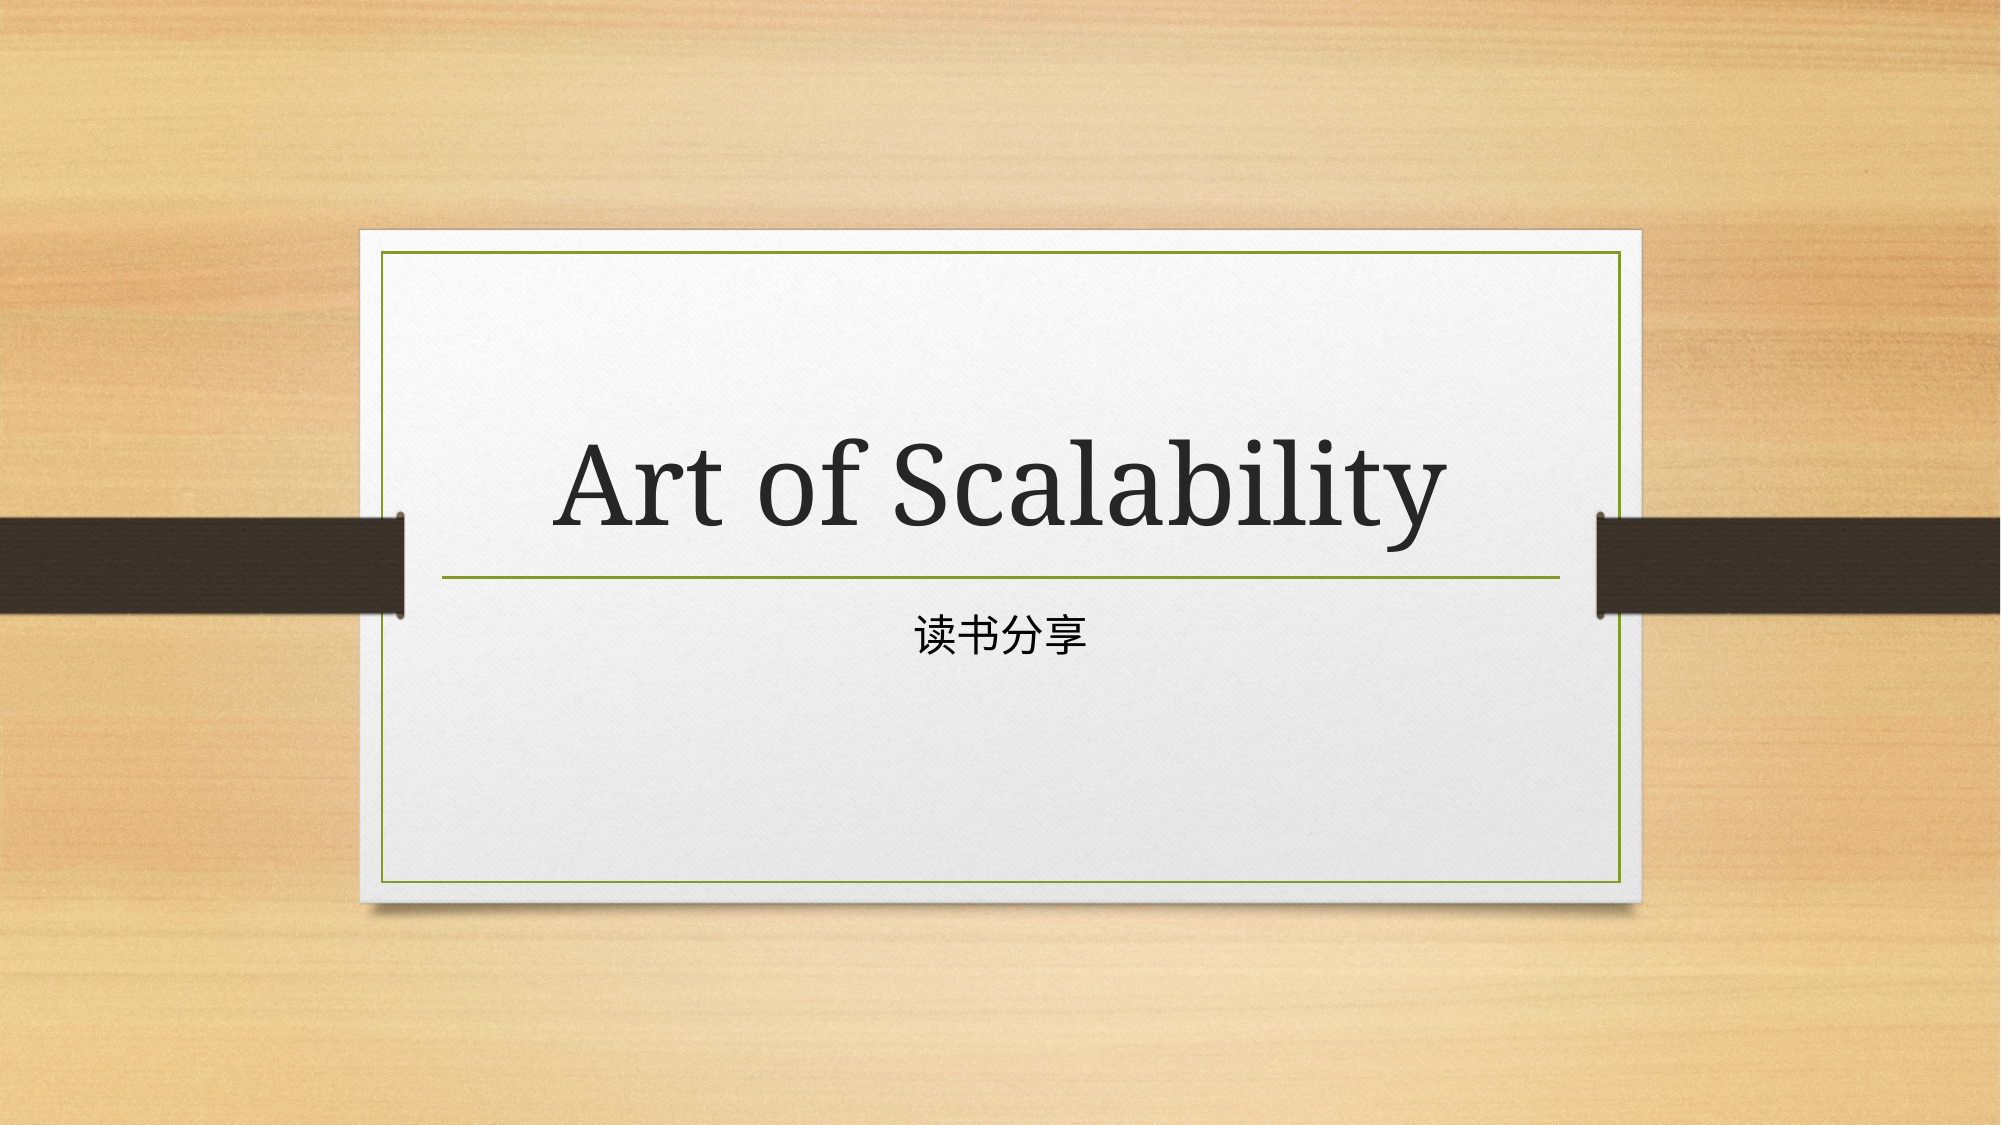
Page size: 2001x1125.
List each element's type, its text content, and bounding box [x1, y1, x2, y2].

picture [0, 0, 2001, 1125]
title Art of Scalability [441, 306, 1560, 556]
subtitle 读书分享 [441, 600, 1560, 817]
